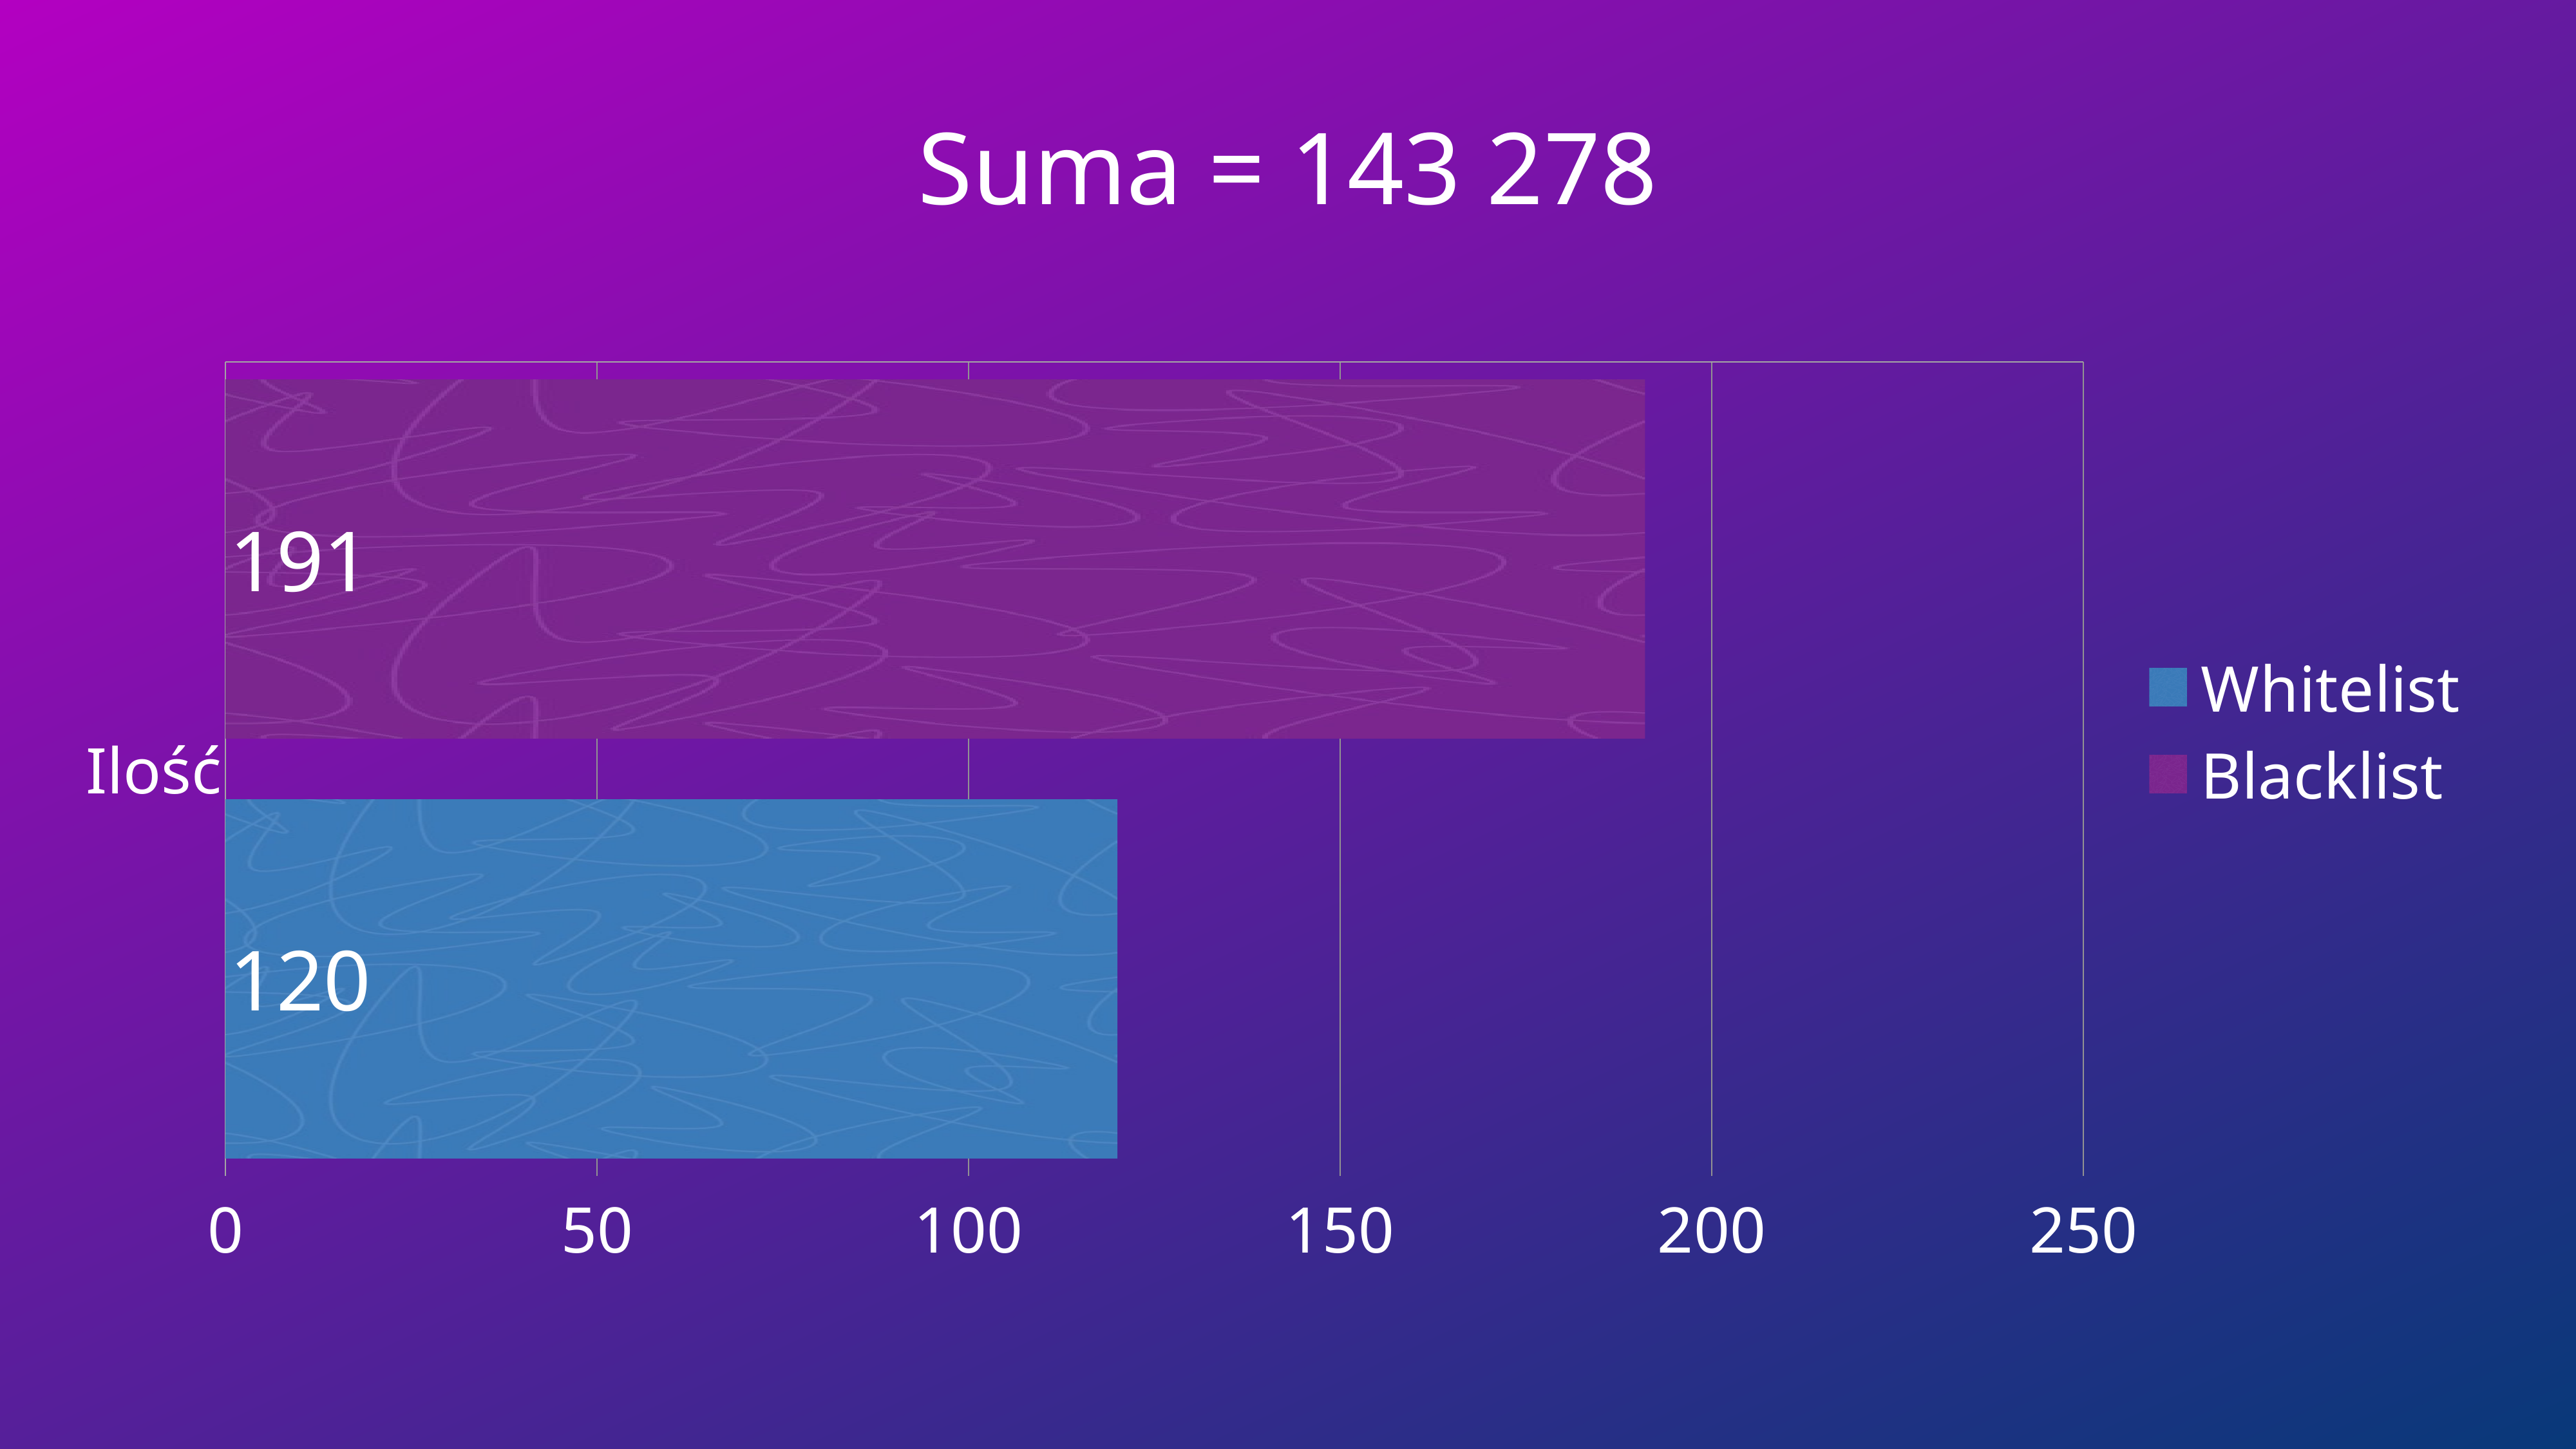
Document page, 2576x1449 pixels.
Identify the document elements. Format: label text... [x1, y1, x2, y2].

chart [46, 287, 2513, 1300]
text_box Suma = 143 278 [913, 99, 1663, 230]
